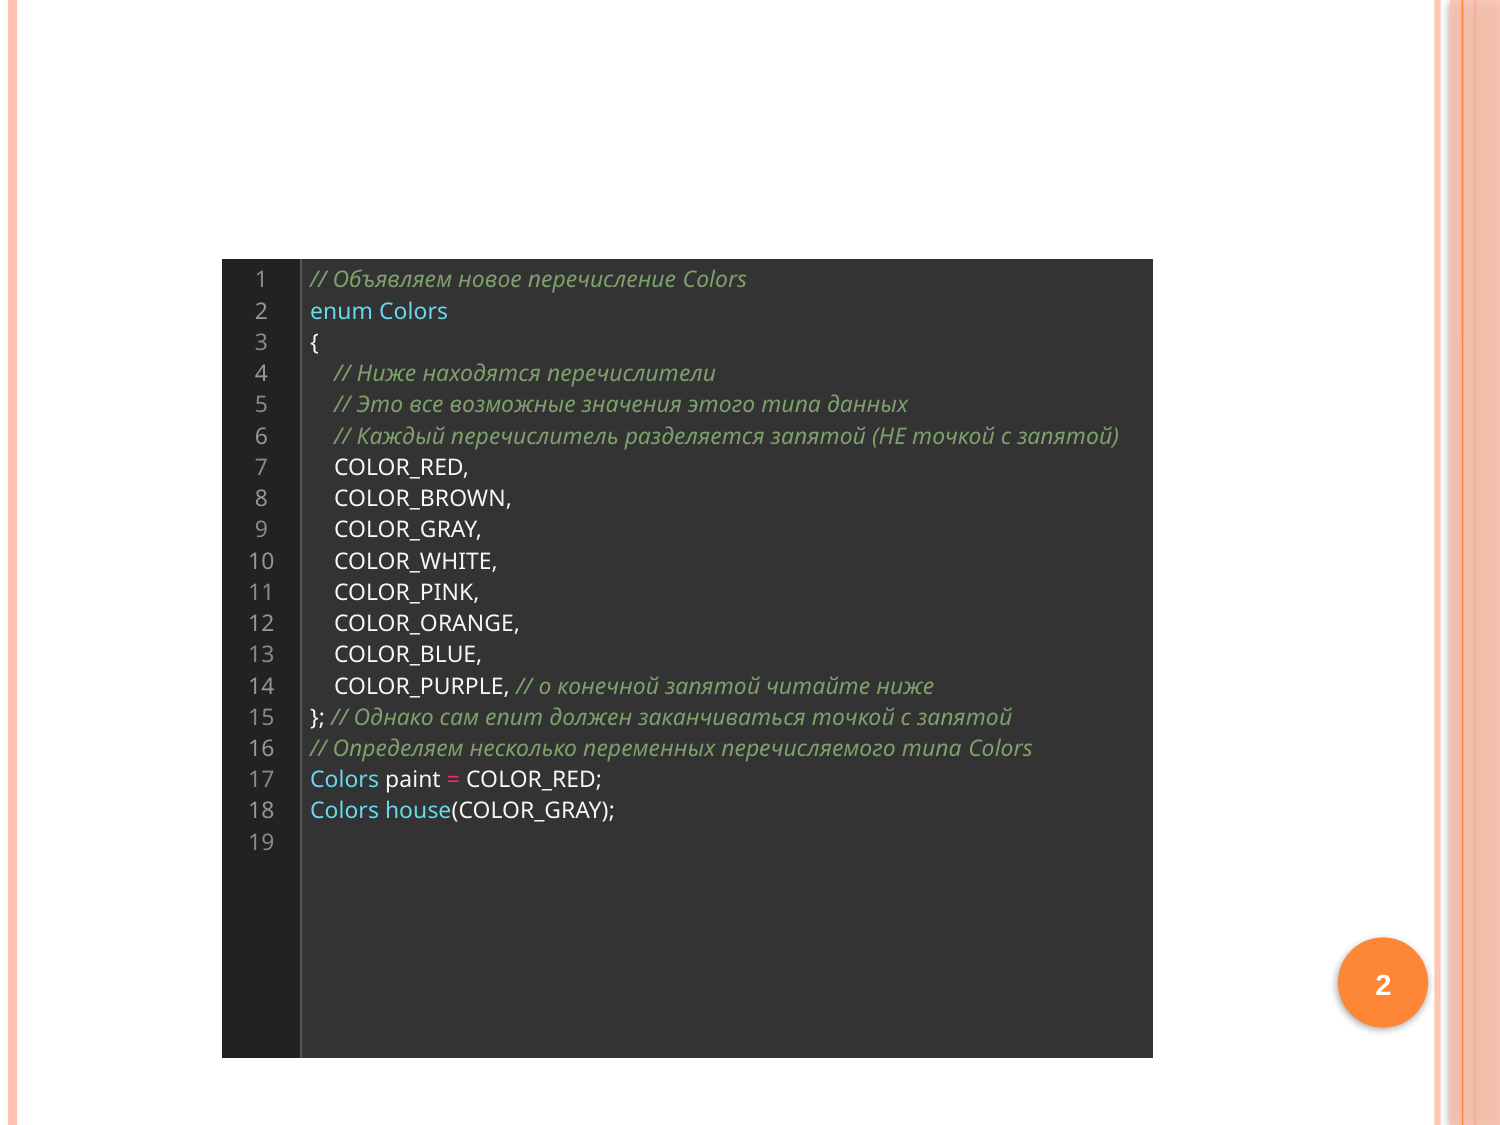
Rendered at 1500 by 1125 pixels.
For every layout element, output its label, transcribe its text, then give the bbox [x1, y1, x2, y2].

table_header // Объявляем новое перечисление Colors enum Colors { // Ниже находятся перечислители // Это все возможные значения этого типа данных // Каждый перечислитель разделяется запятой (НЕ точкой с запятой) COLOR_RED, COLOR_BROWN, COLOR_GRAY, COLOR_WHITE, COLOR_PINK, COLOR_ORANGE, COLOR_BLUE, COLOR_PURPLE, // о конечной запятой читайте ниже }; // Однако сам enum должен заканчиваться точкой с запятой // Определяем несколько переменных перечисляемого типа Colors Colors paint = COLOR_RED; Colors house(COLOR_GRAY); [302, 259, 1153, 1058]
slide_number 2 [1333, 940, 1434, 1026]
table_header 1 2 3 4 5 6 7 8 9 10 11 12 13 14 15 16 17 18 19 [222, 259, 300, 1058]
